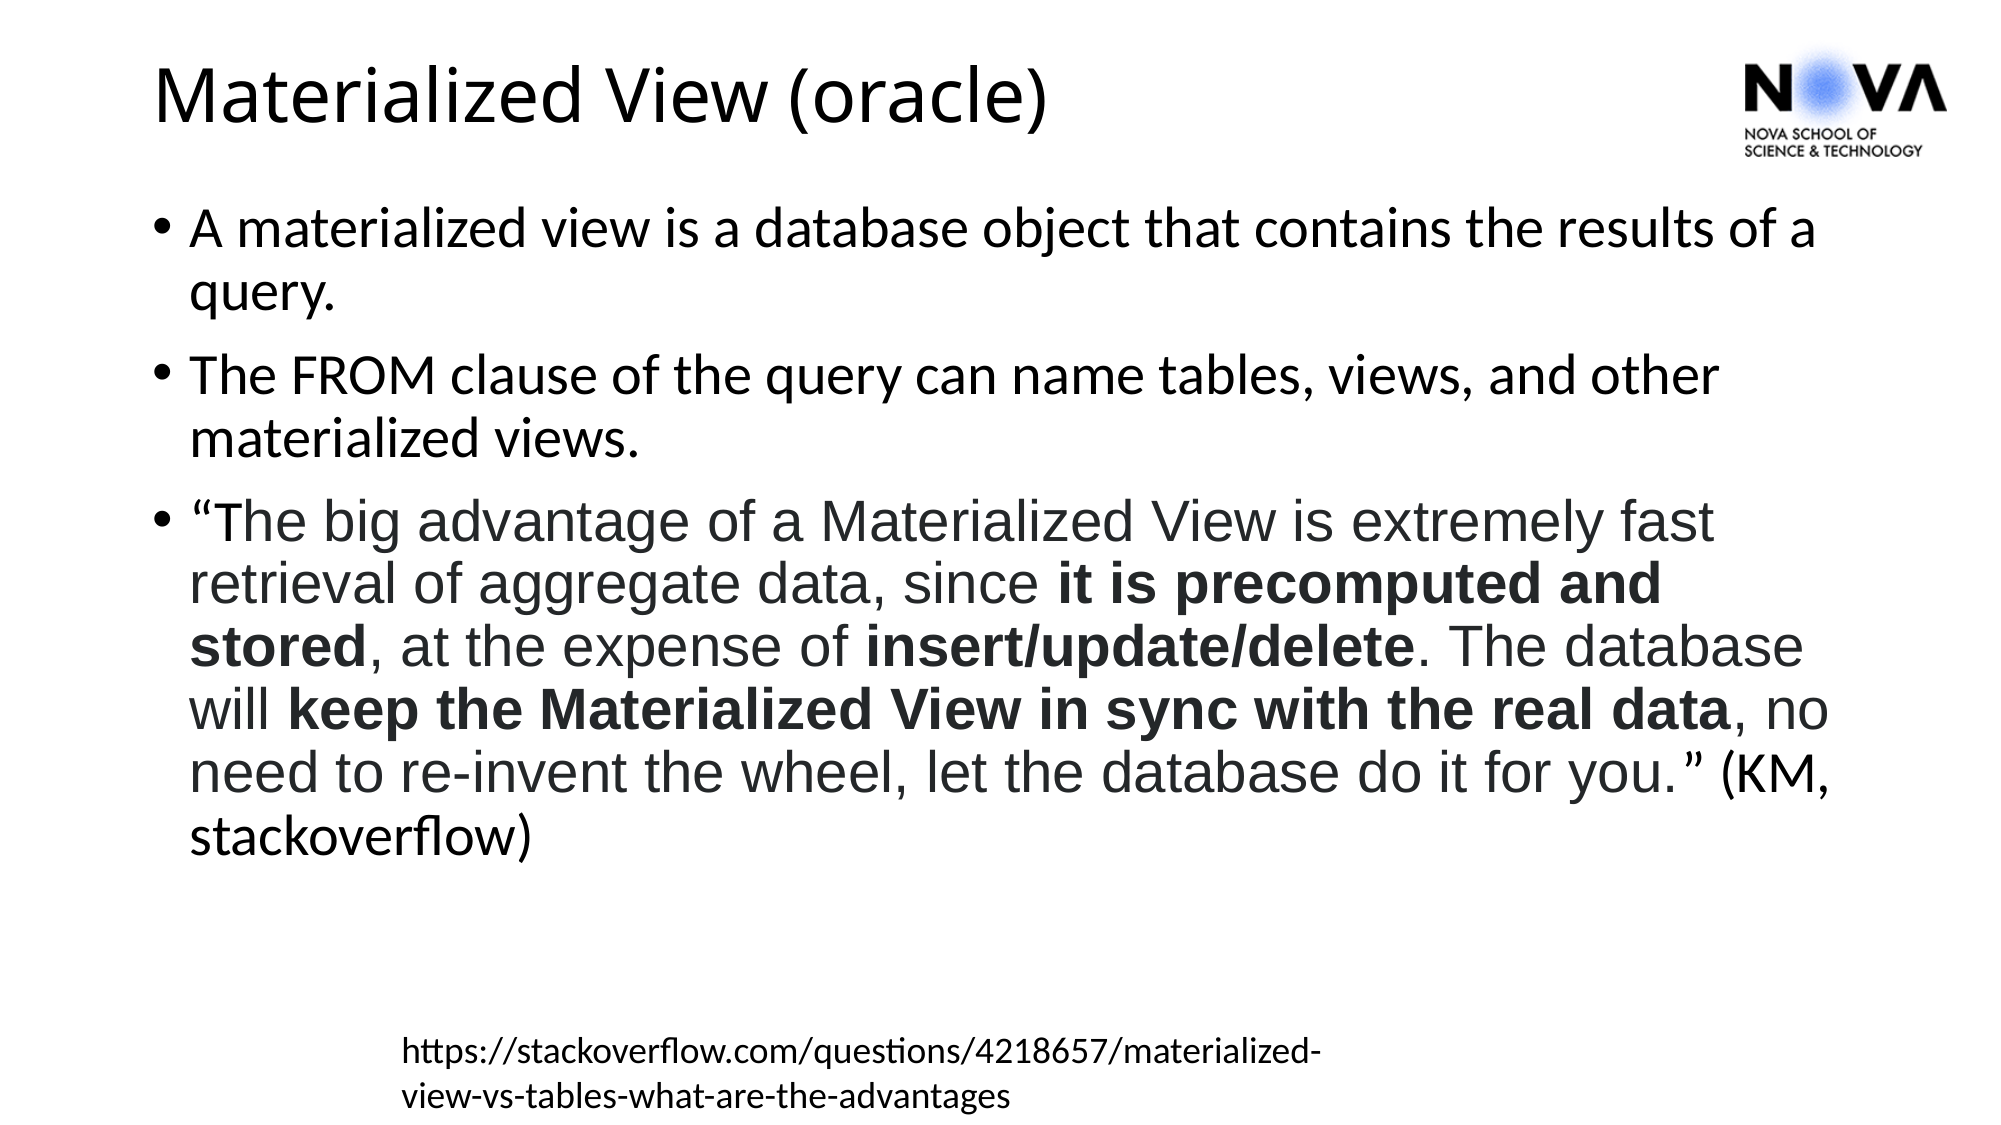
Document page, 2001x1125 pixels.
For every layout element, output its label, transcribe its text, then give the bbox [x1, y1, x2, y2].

picture [1745, 40, 1947, 157]
title Materialized View (oracle) [137, 40, 1649, 157]
list A materialized view is a database object that contains the results of a query. The FROM clause of the query can name tables, views, and other materialized views. “The big advantage of a Materialized View is extremely fast retrieval of aggregate data, since it is precomputed and stored, at the expense of insert/update/delete. The database will keep the Materialized View in sync with the real data, no need to re-invent the wheel, let the database do it for you.” (KM, stackoverflow) [137, 189, 1863, 1073]
text_box https://stackoverflow.com/questions/4218657/materialized-view-vs-tables-what-are-the-advantages [386, 1018, 1387, 1124]
